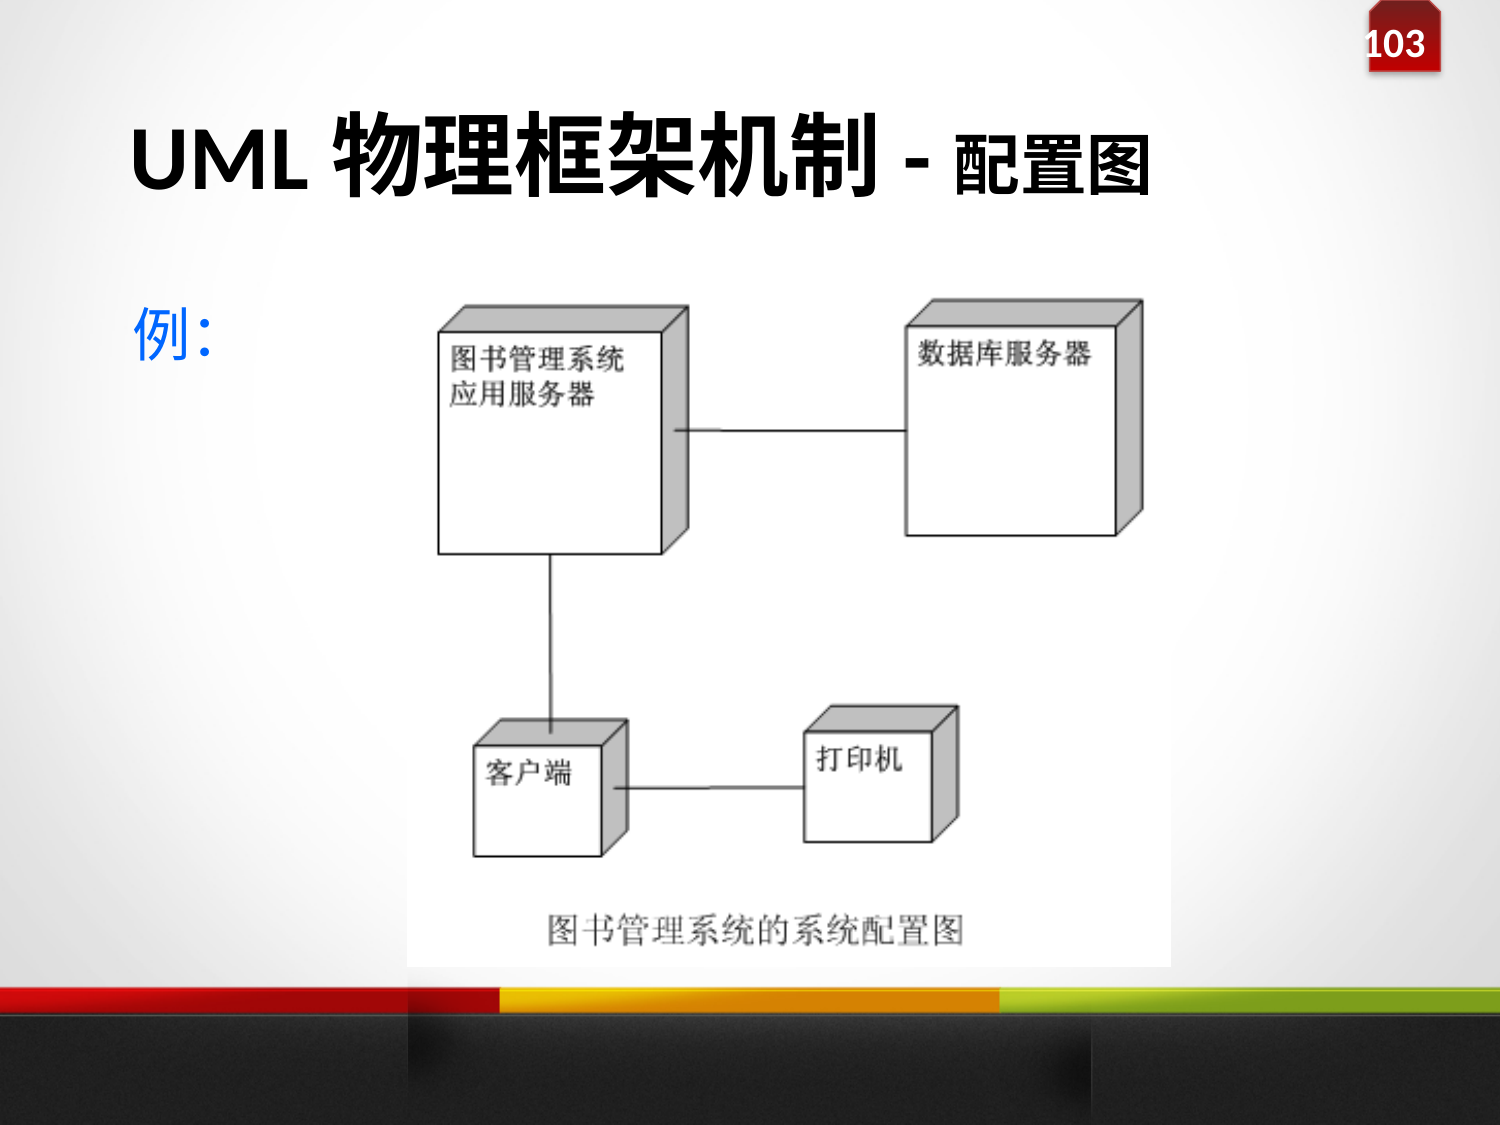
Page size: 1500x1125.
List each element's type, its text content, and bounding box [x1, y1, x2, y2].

text_box 例： [90, 290, 264, 376]
title UML物理框架机制-配置图 [94, 73, 1407, 232]
picture [0, 0, 1500, 1125]
